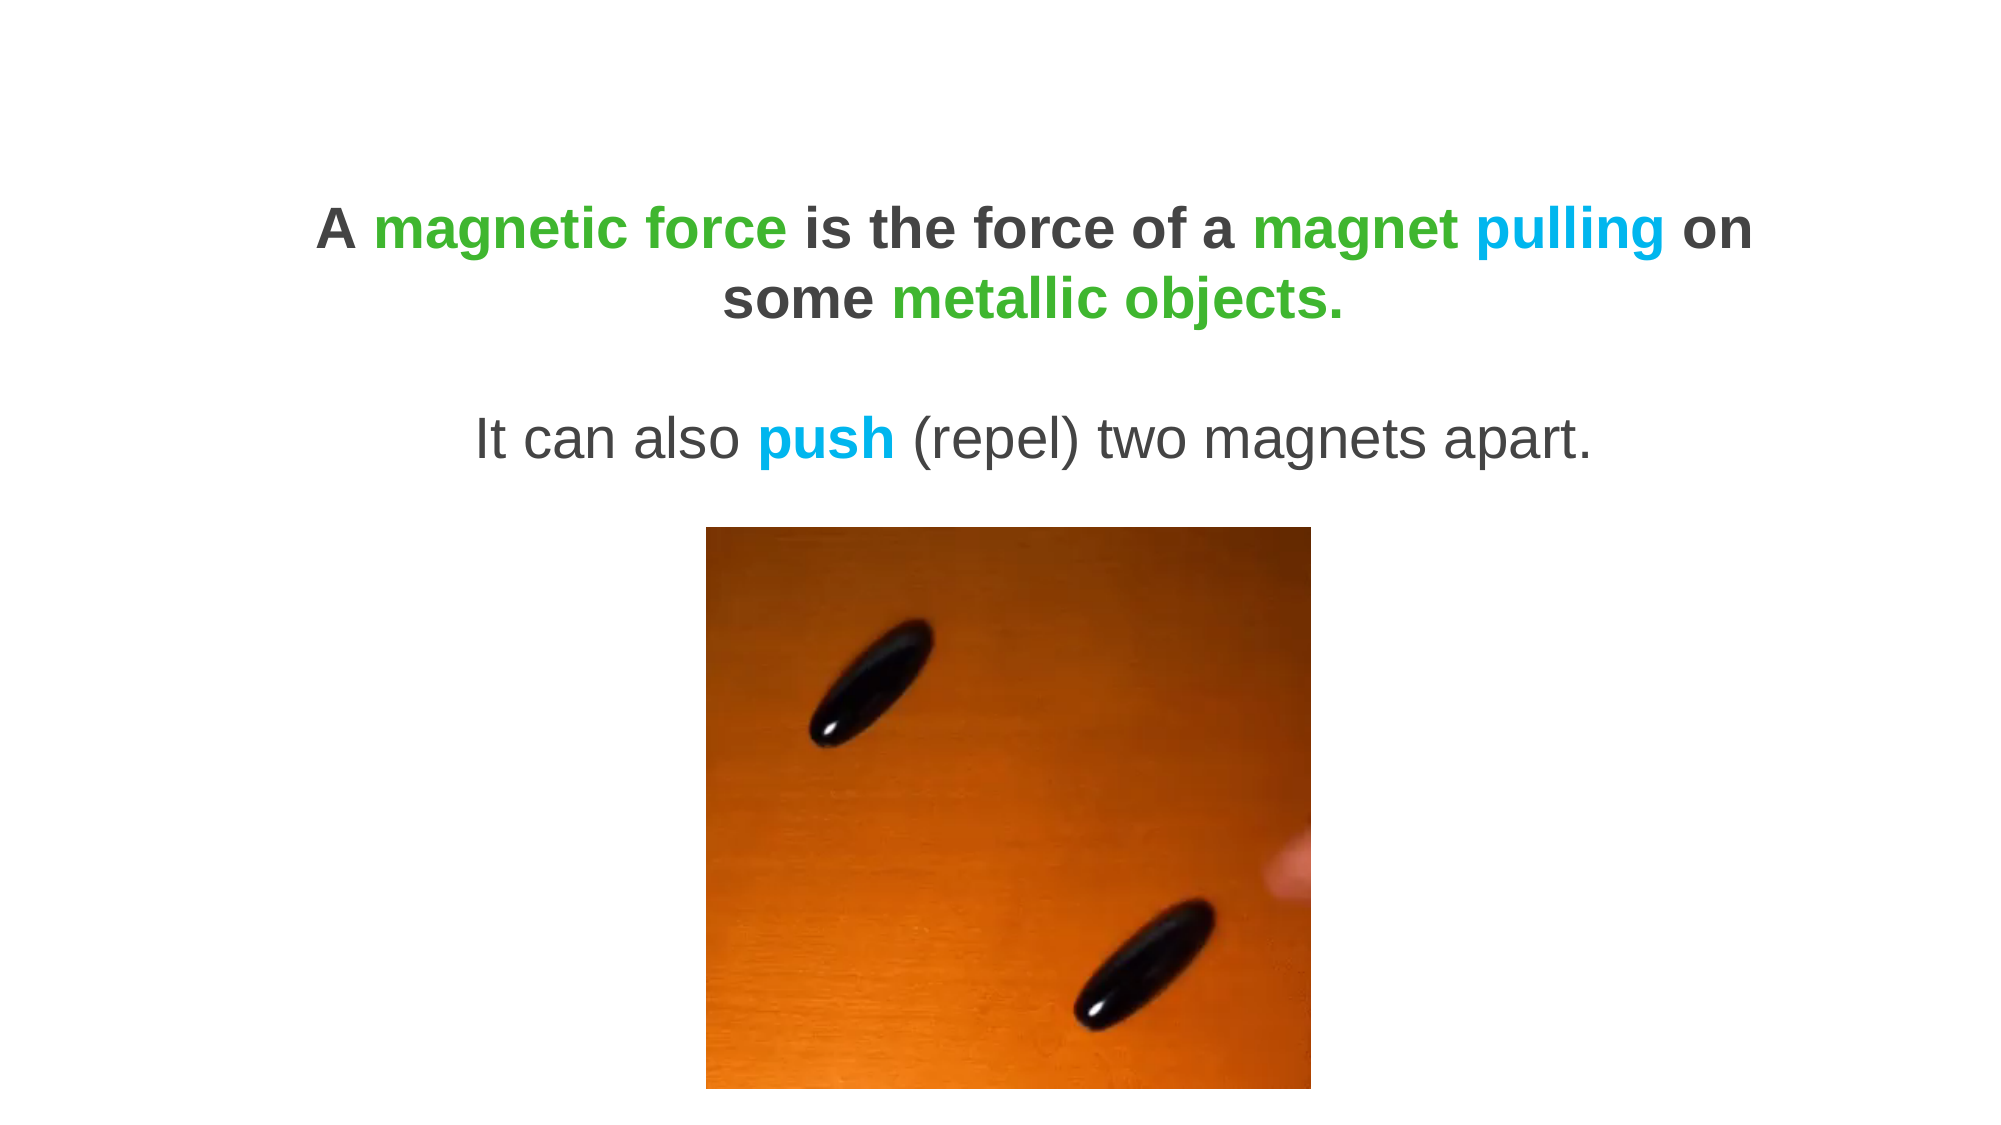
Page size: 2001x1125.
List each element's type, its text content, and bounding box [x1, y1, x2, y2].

text_box A magnetic force is the force of a magnet pulling on some metallic objects. It can also push (repel) two magnets apart. [131, 182, 1938, 478]
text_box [705, 527, 1312, 1090]
